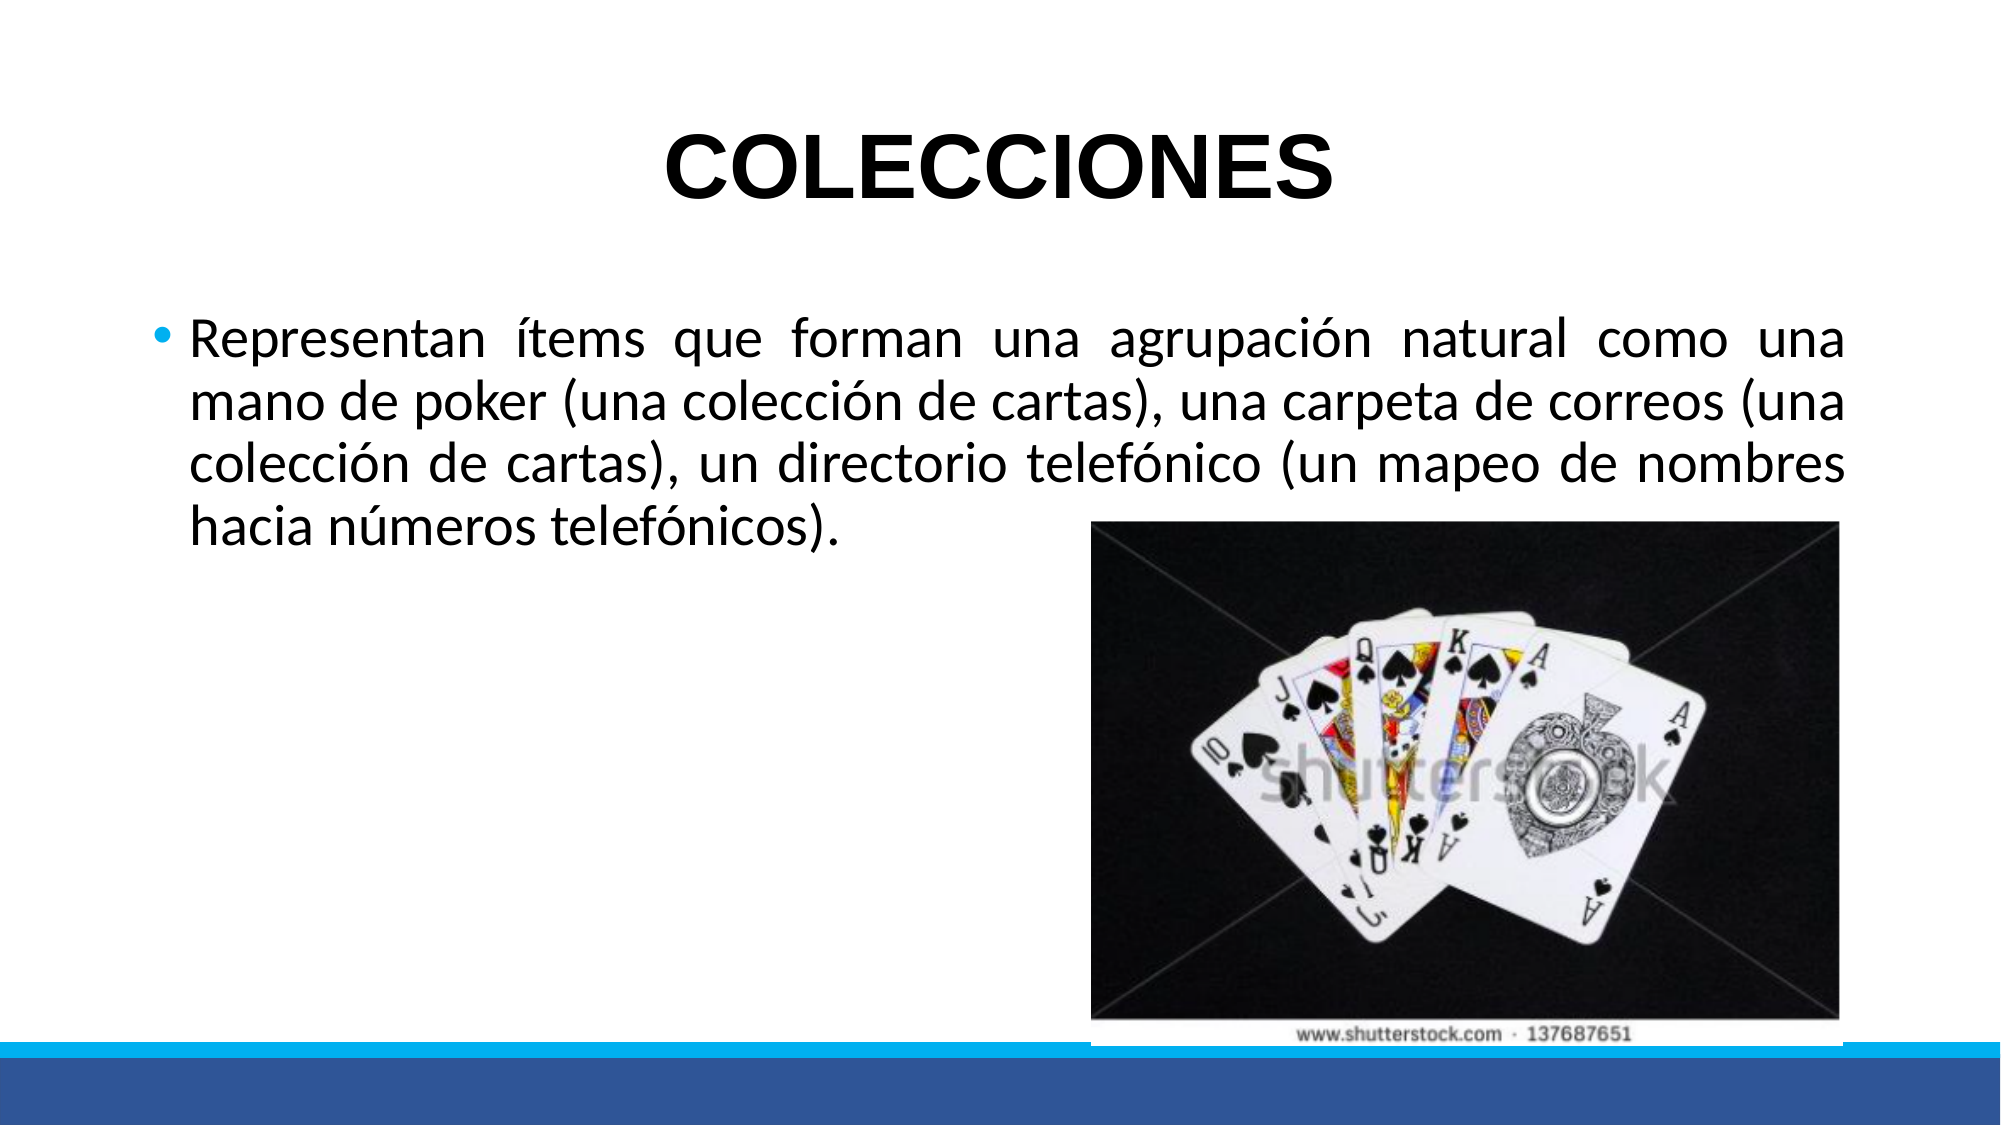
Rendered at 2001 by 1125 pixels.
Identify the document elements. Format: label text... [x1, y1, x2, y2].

list Representan ítems que forman una agrupación natural como una mano de poker (una colección de cartas), una carpeta de correos (una colección de cartas), un directorio telefónico (un mapeo de nombres hacia números telefónicos). [137, 299, 1863, 1014]
picture [1091, 520, 1843, 1045]
title COLECCIONES [137, 59, 1863, 278]
